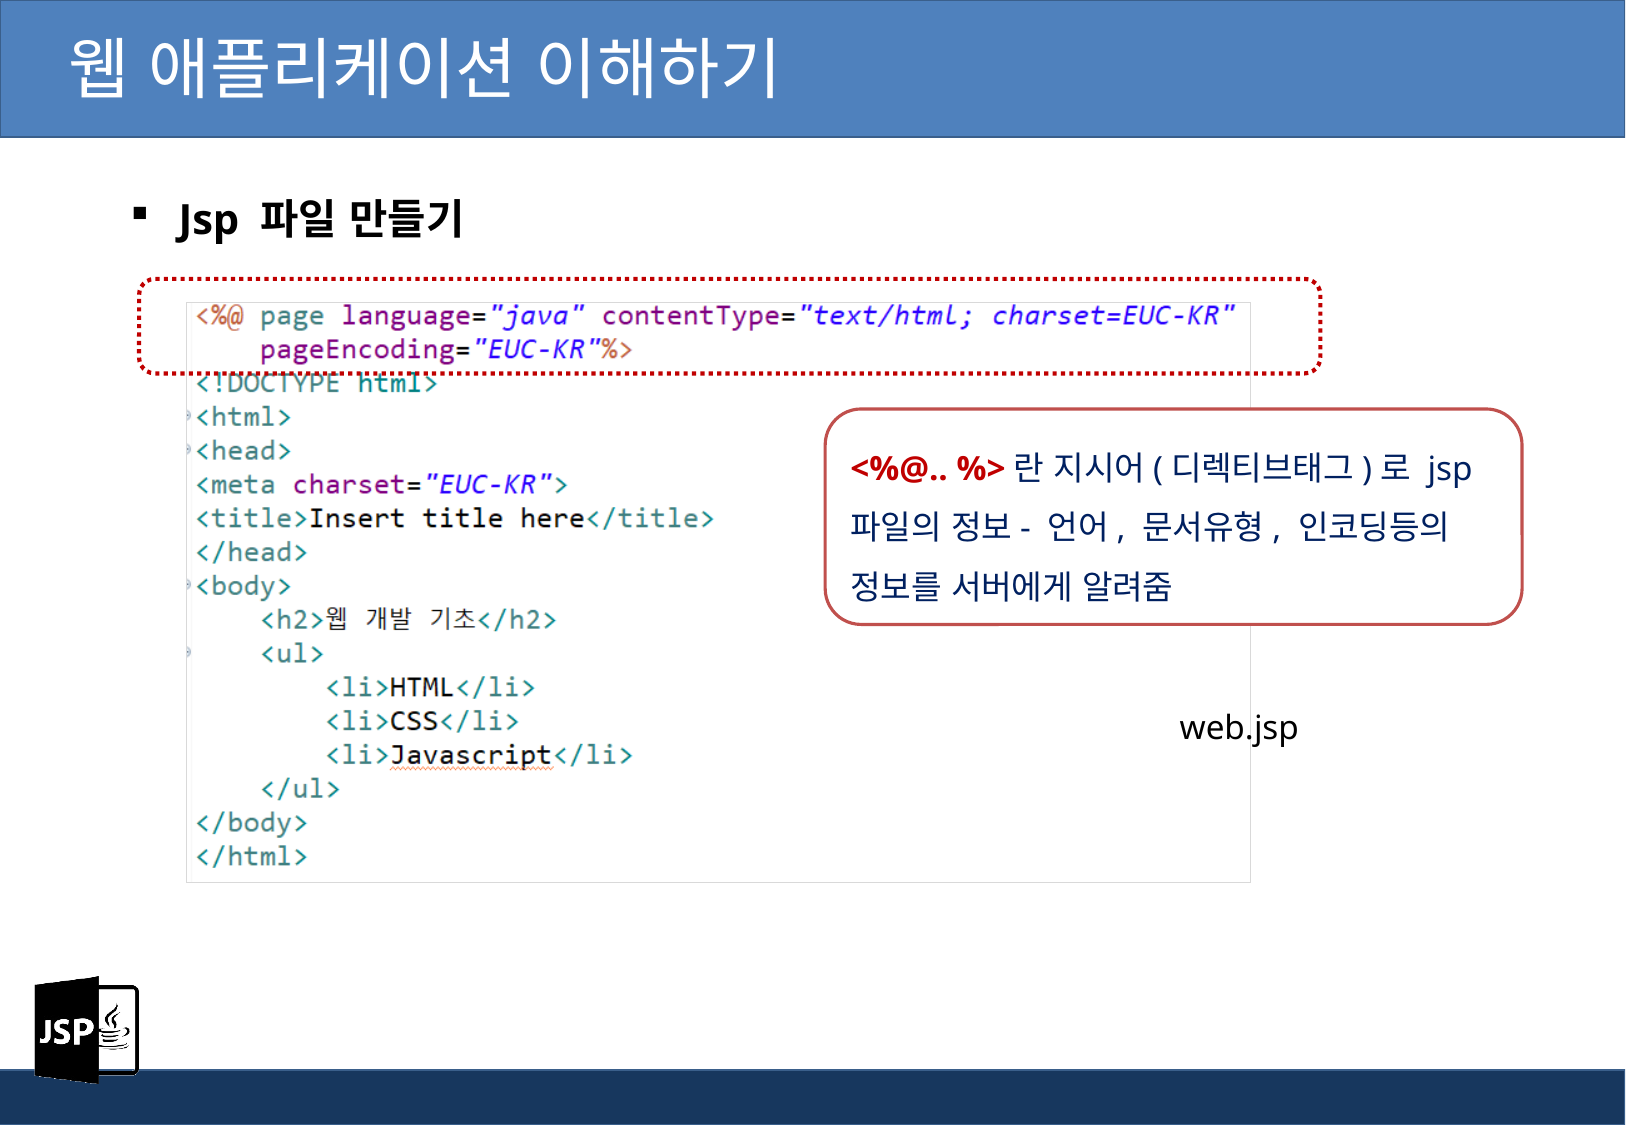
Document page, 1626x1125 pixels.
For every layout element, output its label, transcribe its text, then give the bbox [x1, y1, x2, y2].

text_box <%@.. %>란 지시어(디렉티브태그)로 jsp 파일의 정보- 언어, 문서유형, 인코딩등의 정보를 서버에게 알려줌 [1255, 406, 1525, 627]
text_box Jsp 파일 만들기 [115, 160, 766, 256]
picture [32, 976, 141, 1084]
title 웹 애플리케이션 이해하기 [0, 0, 1144, 138]
picture [186, 302, 1251, 883]
text_box web.jsp [1255, 699, 1404, 754]
text_box [136, 276, 1323, 376]
